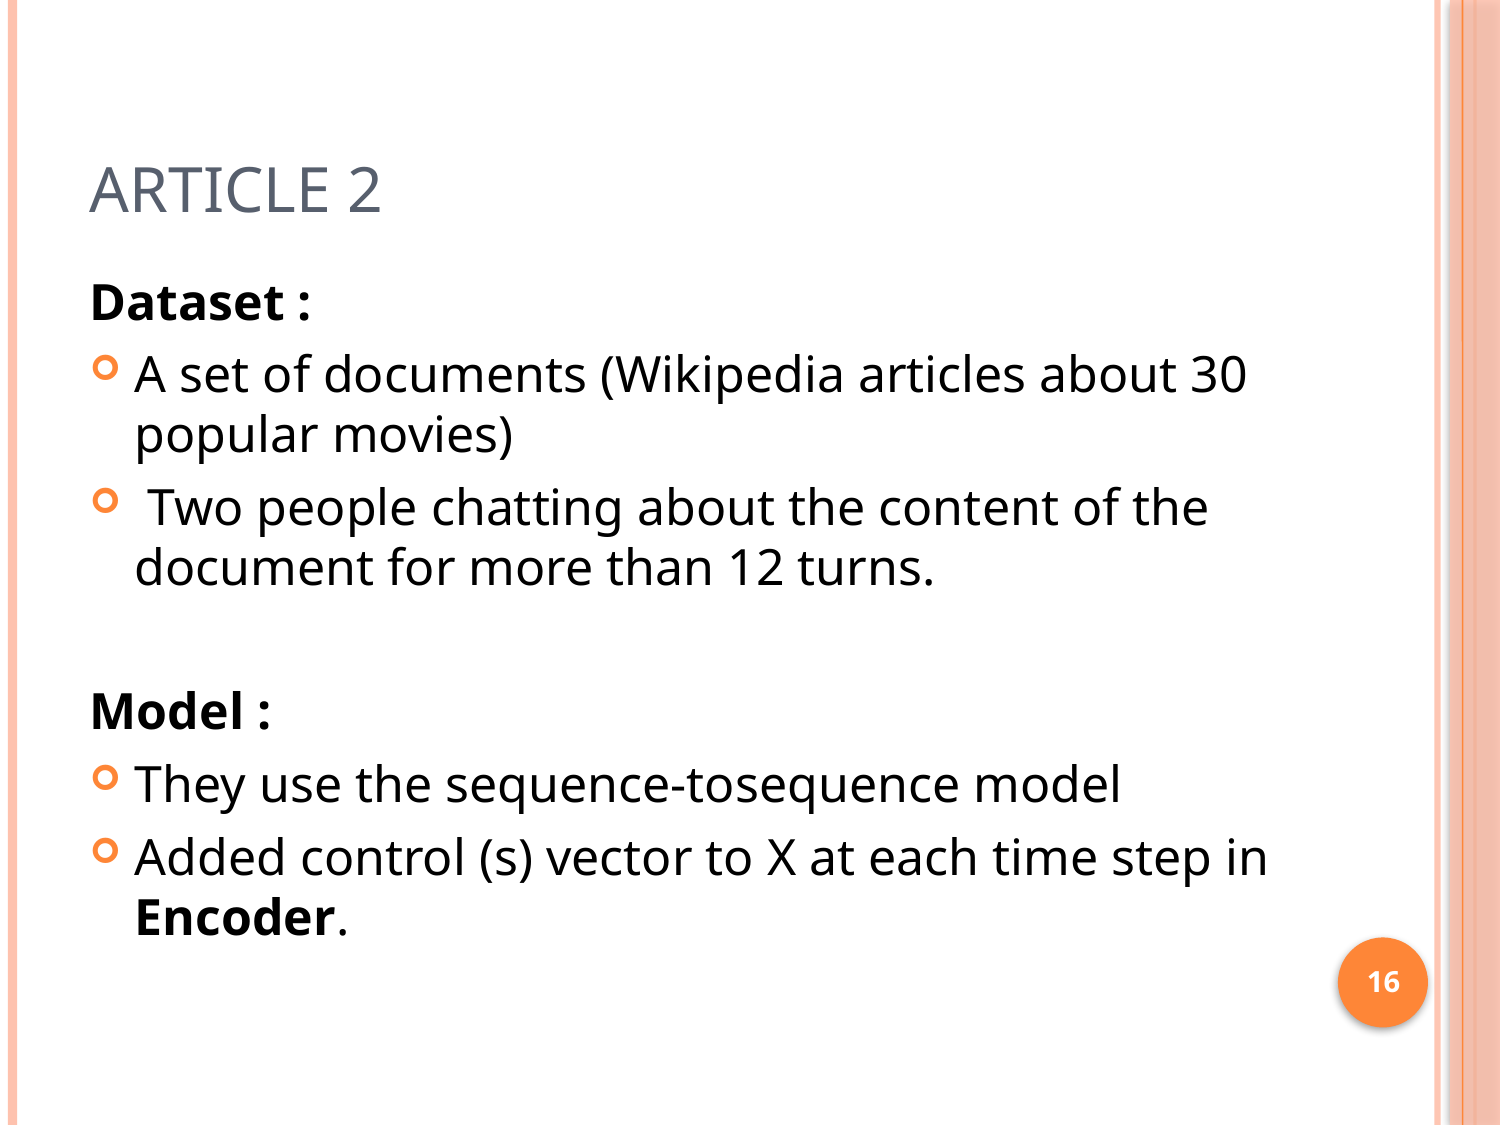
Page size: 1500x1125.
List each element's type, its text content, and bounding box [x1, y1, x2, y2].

list Dataset : A set of documents (Wikipedia articles about 30 popular movies) Two people chatting about the content of the document for more than 12 turns. Model : They use the sequence-tosequence model Added control (s) vector to X at each time step in Encoder. [75, 262, 1300, 1062]
title ARTICLE 2 [75, 45, 1300, 233]
slide_number 16 [1333, 940, 1434, 1027]
